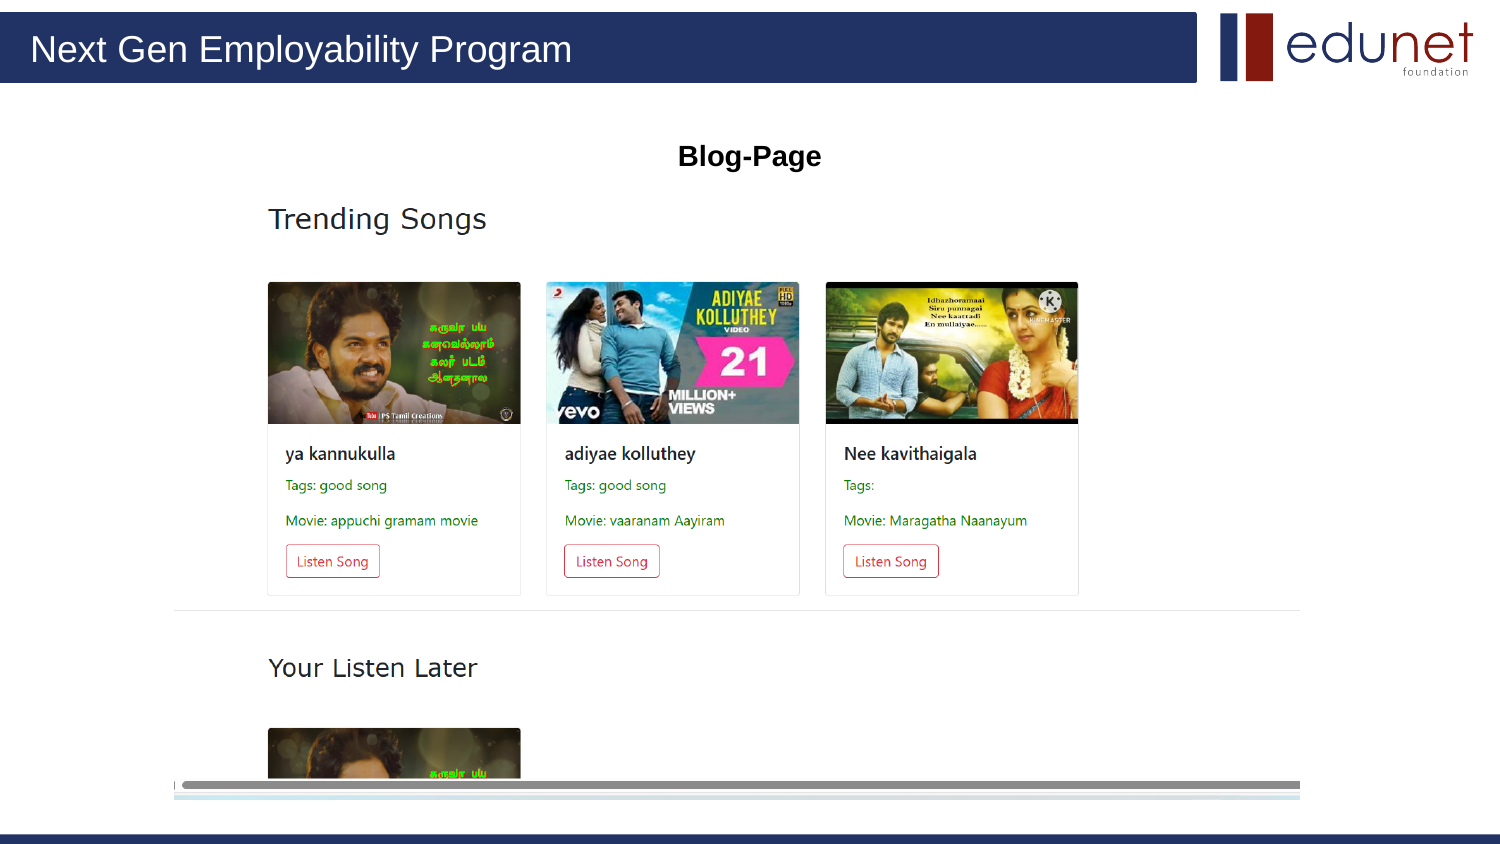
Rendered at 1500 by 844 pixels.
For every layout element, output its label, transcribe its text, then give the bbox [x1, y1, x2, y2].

title Blog-Page [103, 101, 1397, 208]
picture [174, 190, 1301, 800]
picture [1279, 14, 1482, 83]
